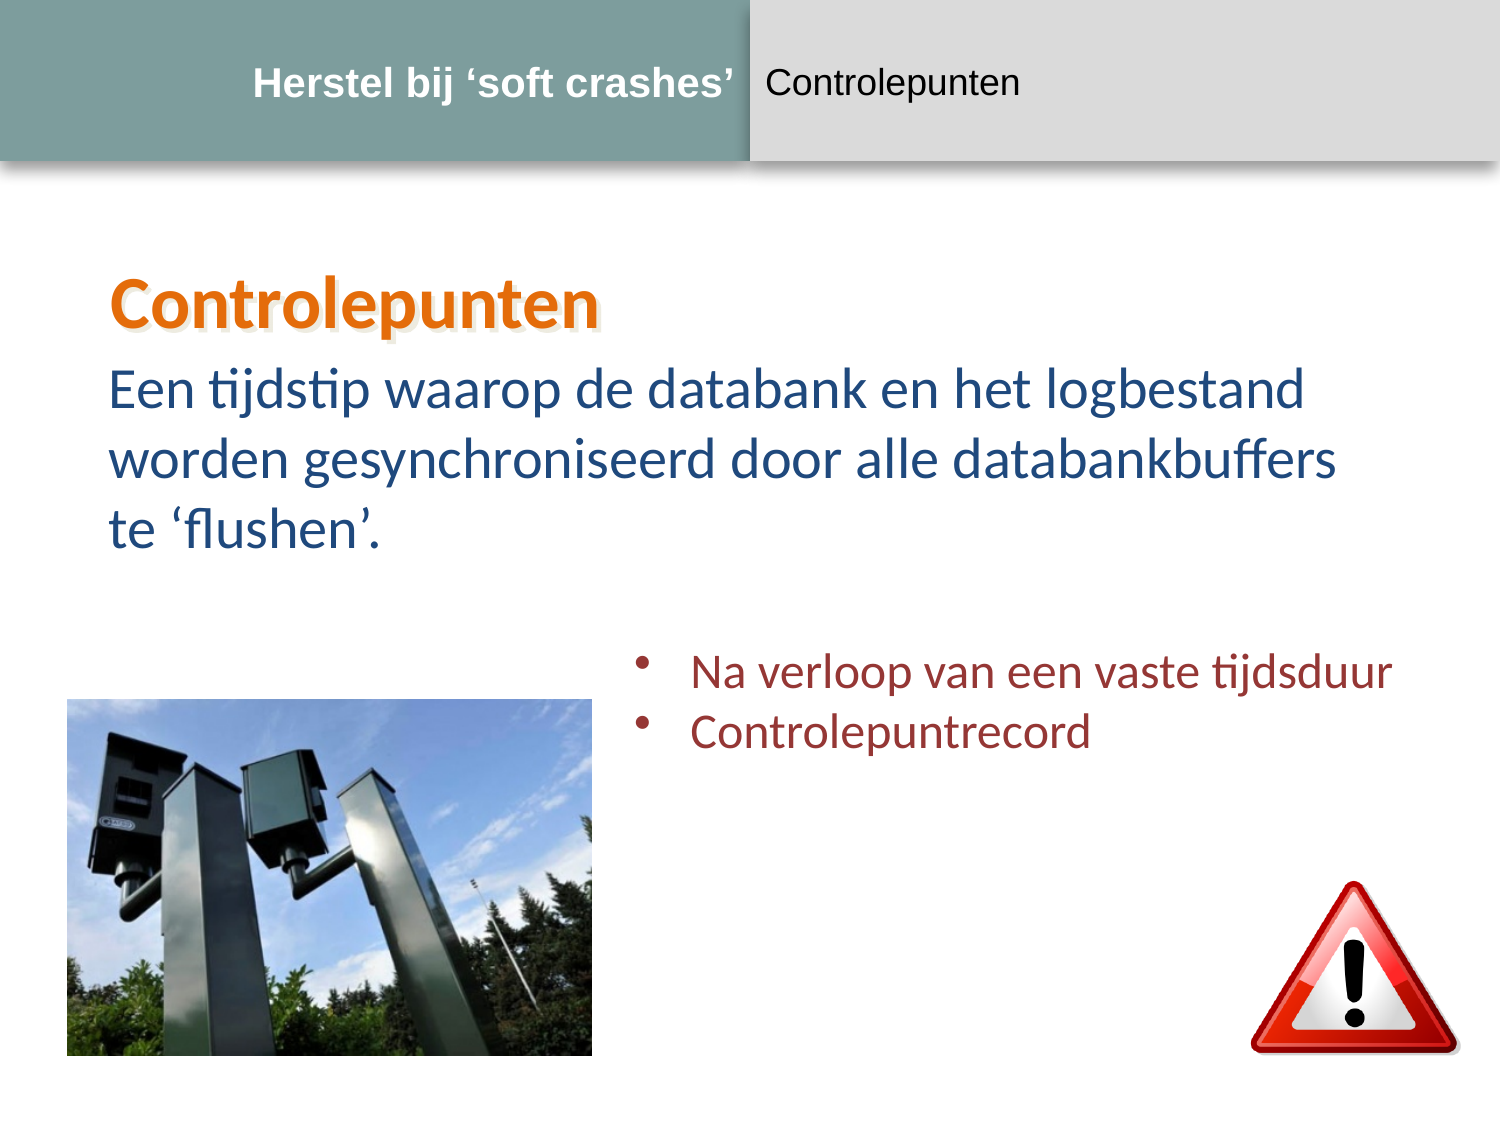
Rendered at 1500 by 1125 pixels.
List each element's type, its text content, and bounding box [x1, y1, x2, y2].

title Herstel bij ‘soft crashes’ [0, 0, 750, 161]
picture [67, 699, 592, 1057]
list Controlepunten [750, 0, 1500, 161]
text_box Na verloop van een vaste tijdsduur Controlepuntrecord [619, 630, 1476, 728]
text_box Een tijdstip waarop de databank en het logbestand worden gesynchroniseerd door alle databankbuffers te ‘flushen’. [93, 342, 1432, 440]
picture [1246, 877, 1461, 1057]
text_box Controlepunten [95, 246, 989, 343]
